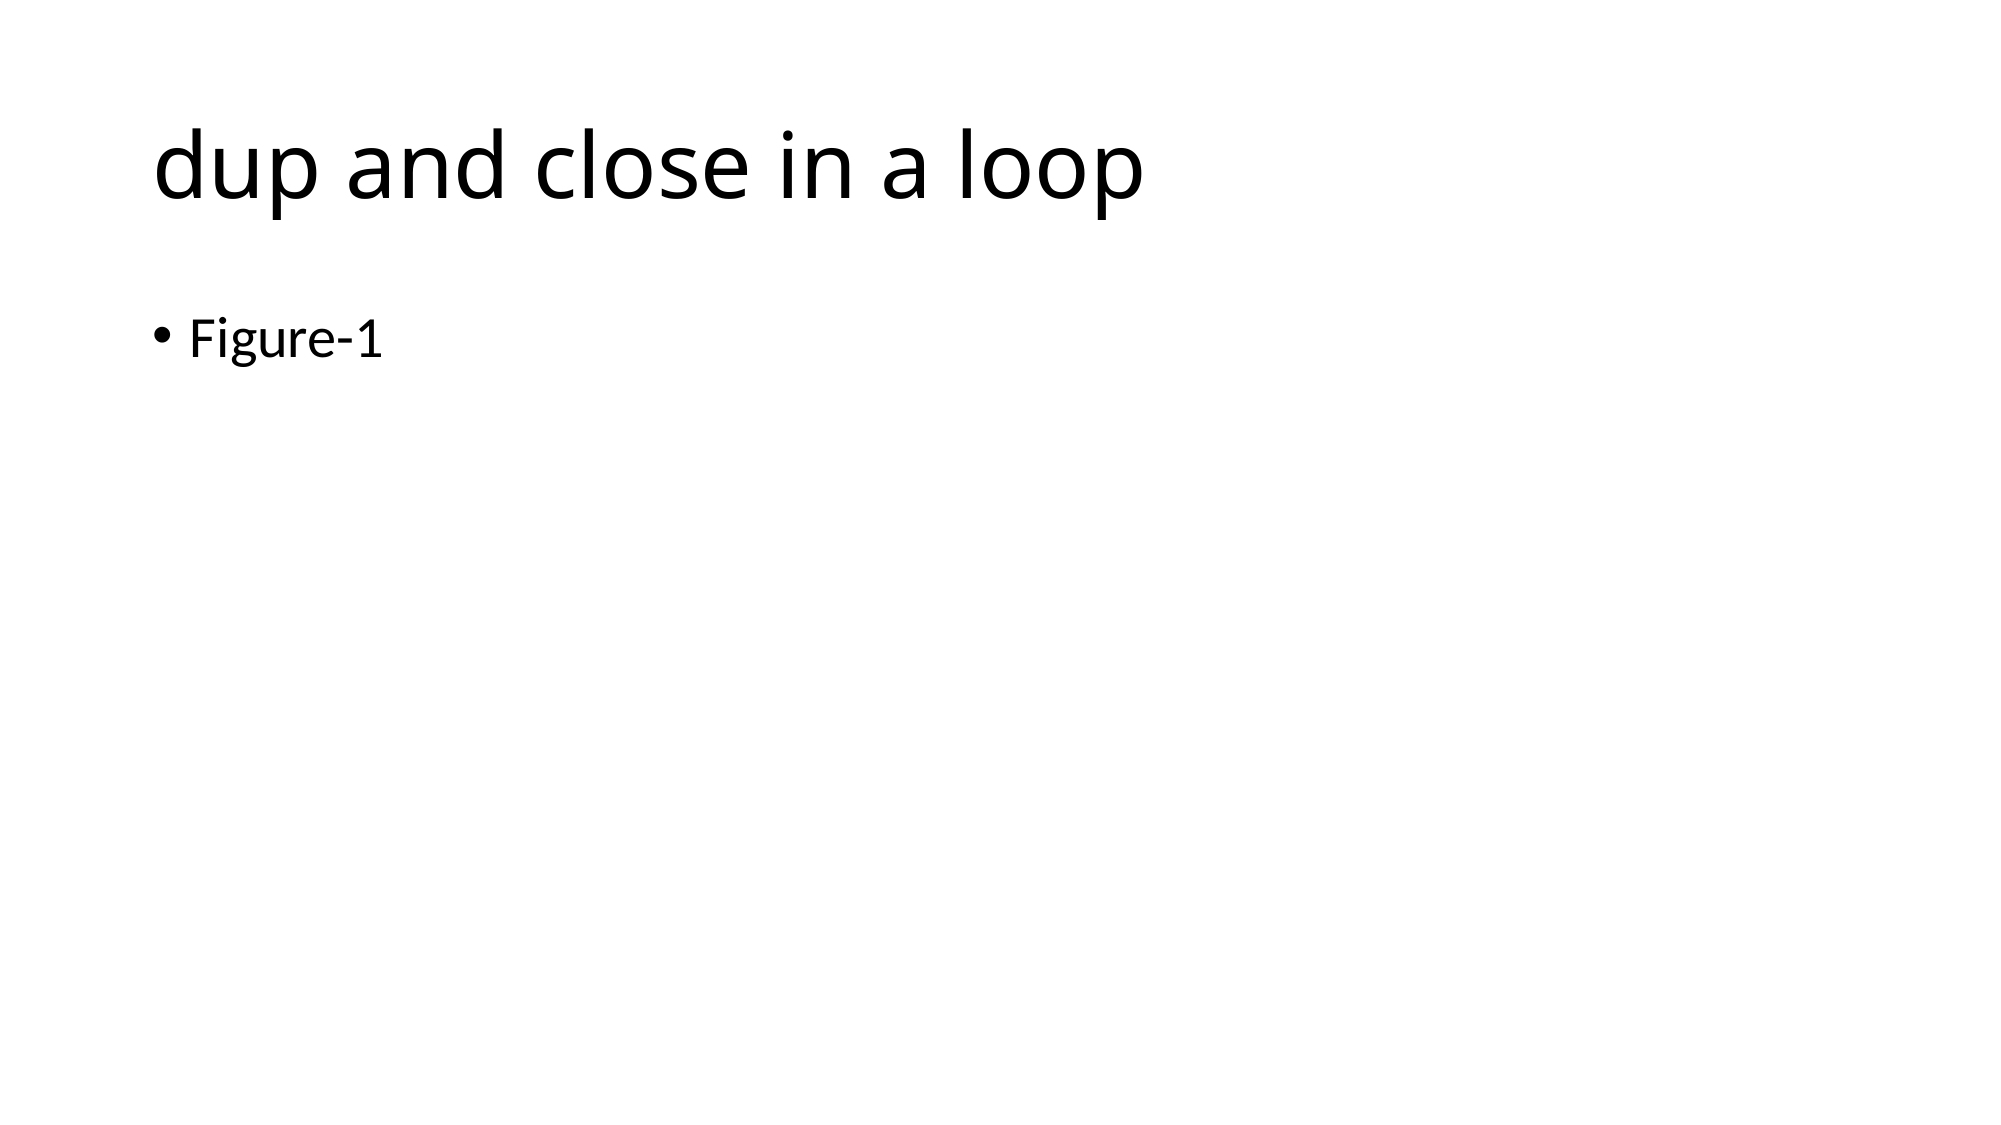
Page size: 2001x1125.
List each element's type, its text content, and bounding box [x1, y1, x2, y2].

title dup and close in a loop [137, 59, 1863, 278]
list Figure-1 [137, 299, 1863, 1014]
